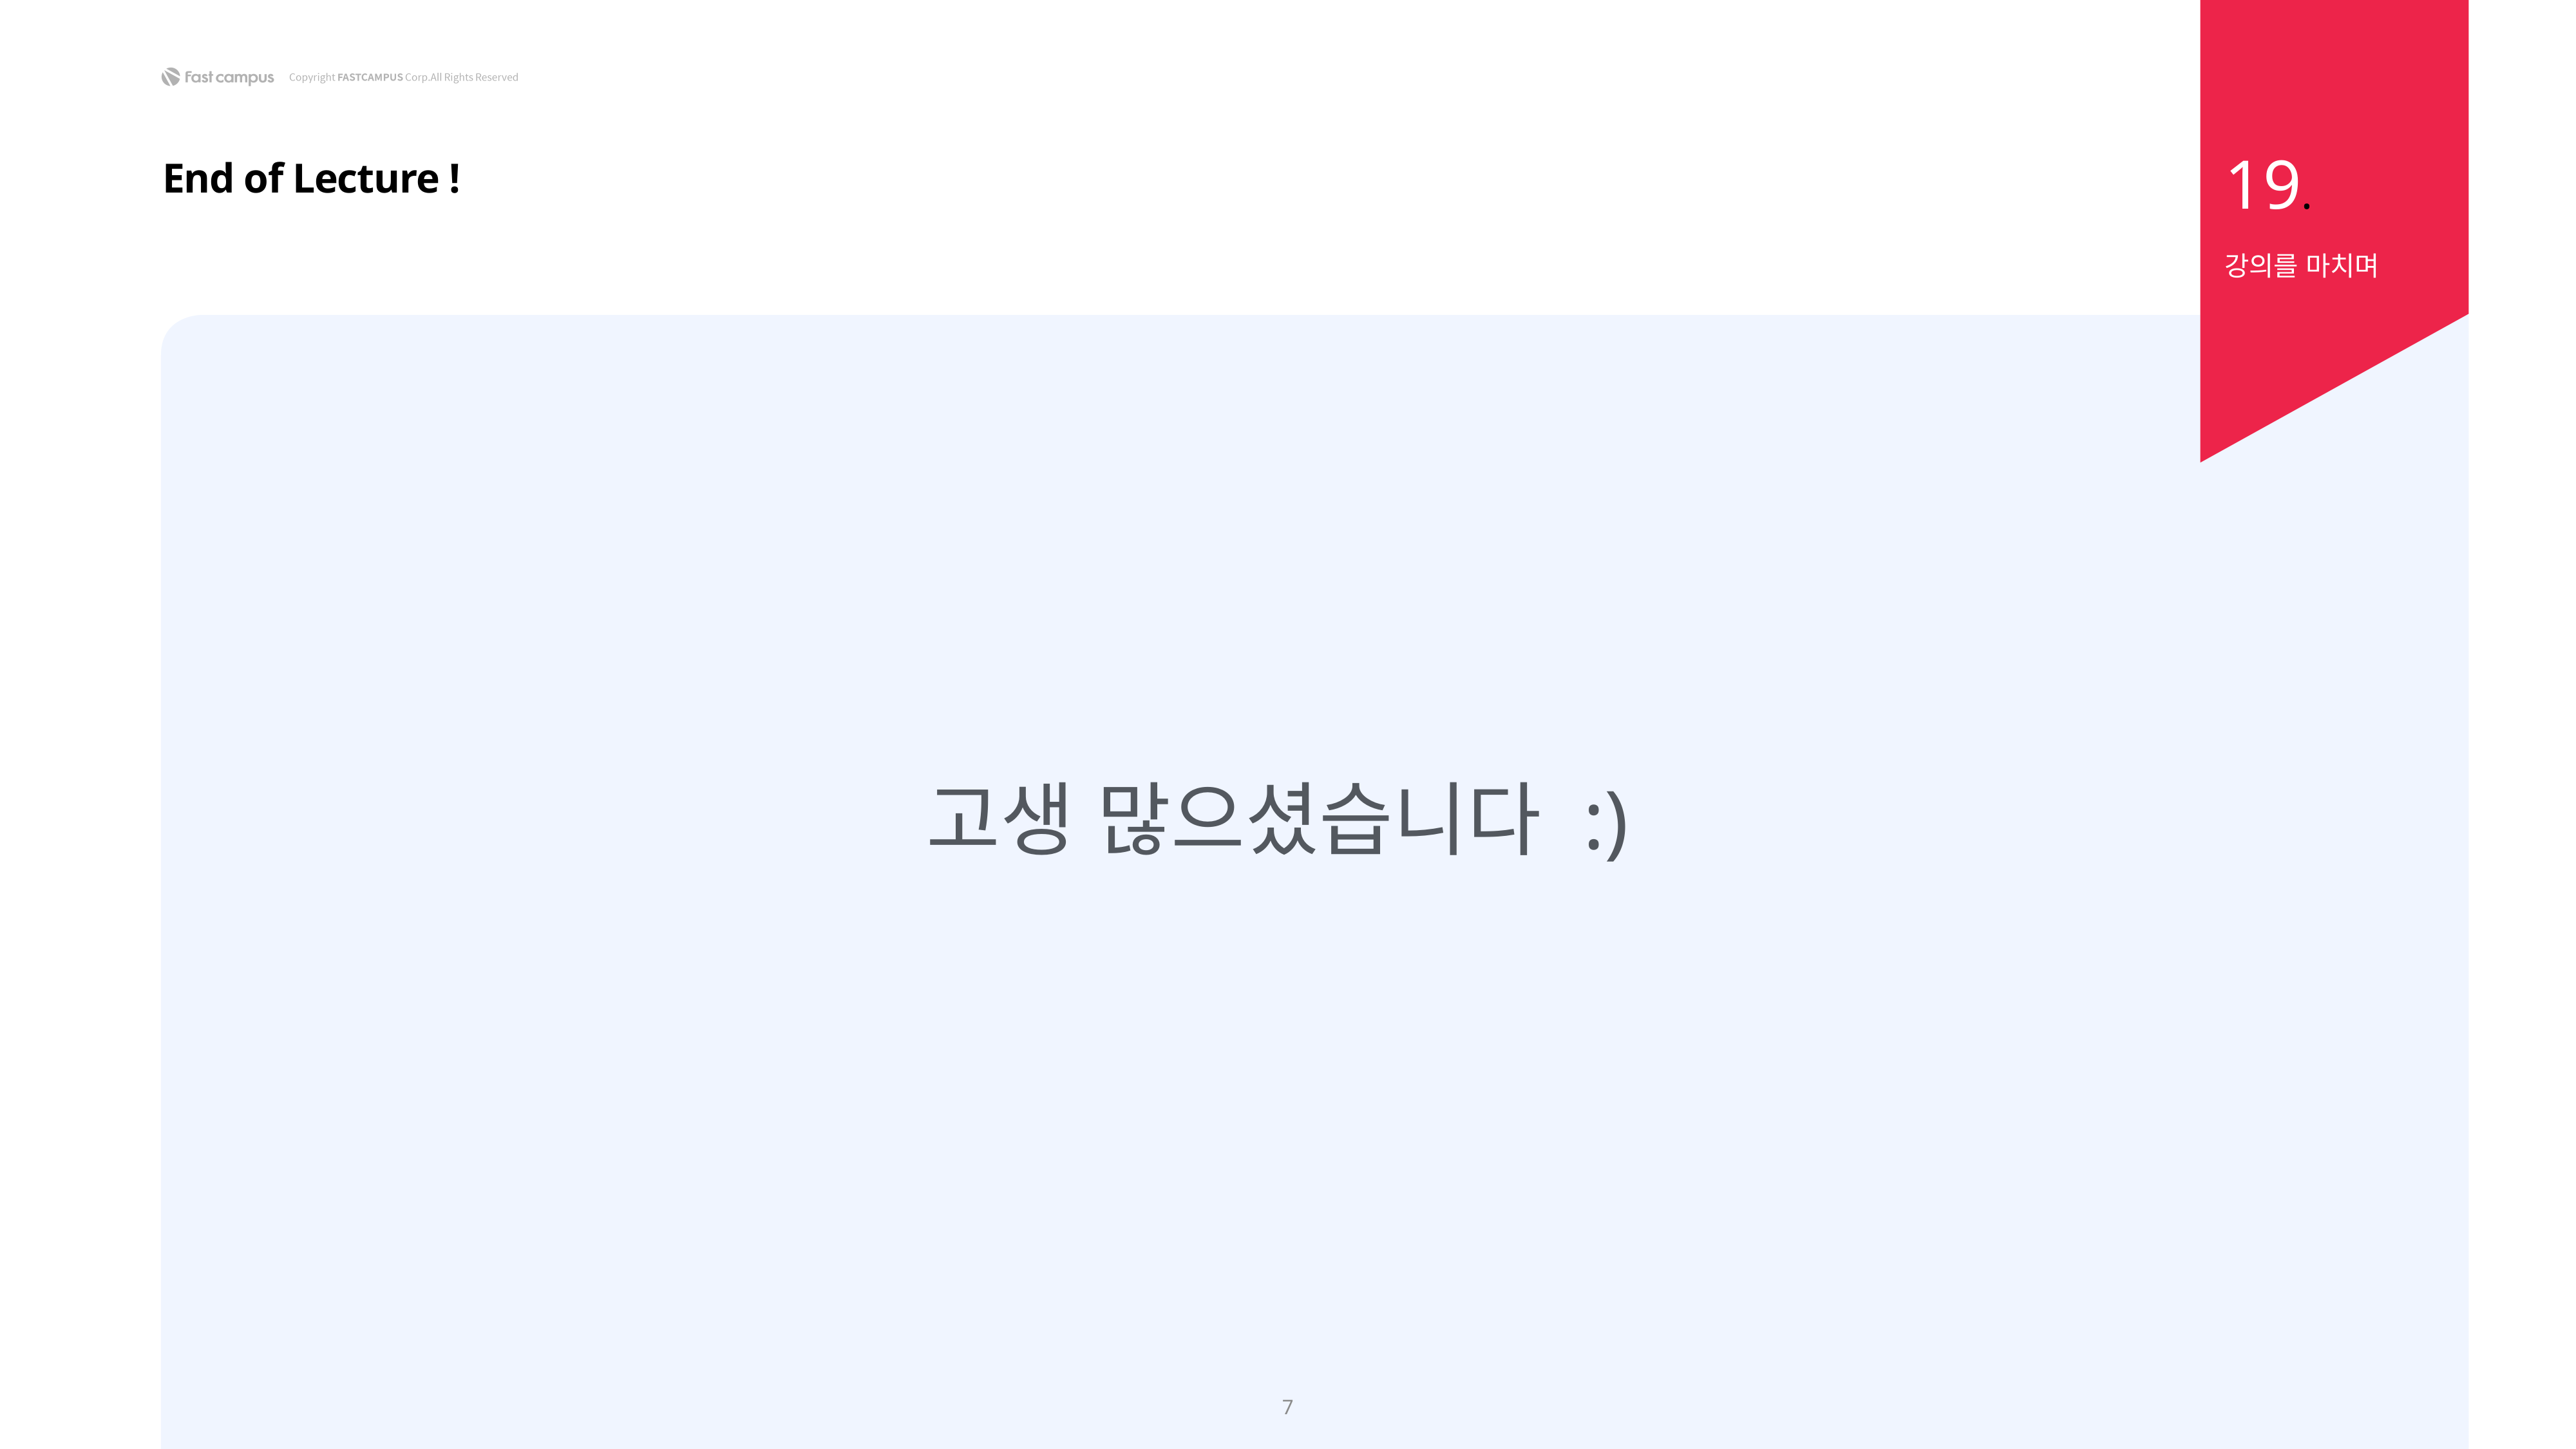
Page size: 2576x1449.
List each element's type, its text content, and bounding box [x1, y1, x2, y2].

picture [0, 0, 2576, 1449]
slide_number 7 [998, 1370, 1578, 1446]
text_box 19. [2200, 146, 2469, 229]
text_box End of Lecture ! [160, 151, 1904, 265]
text_box 고생 많으셨습니다 :) [916, 764, 1660, 871]
text_box 강의를 마치며 [2200, 243, 2469, 287]
